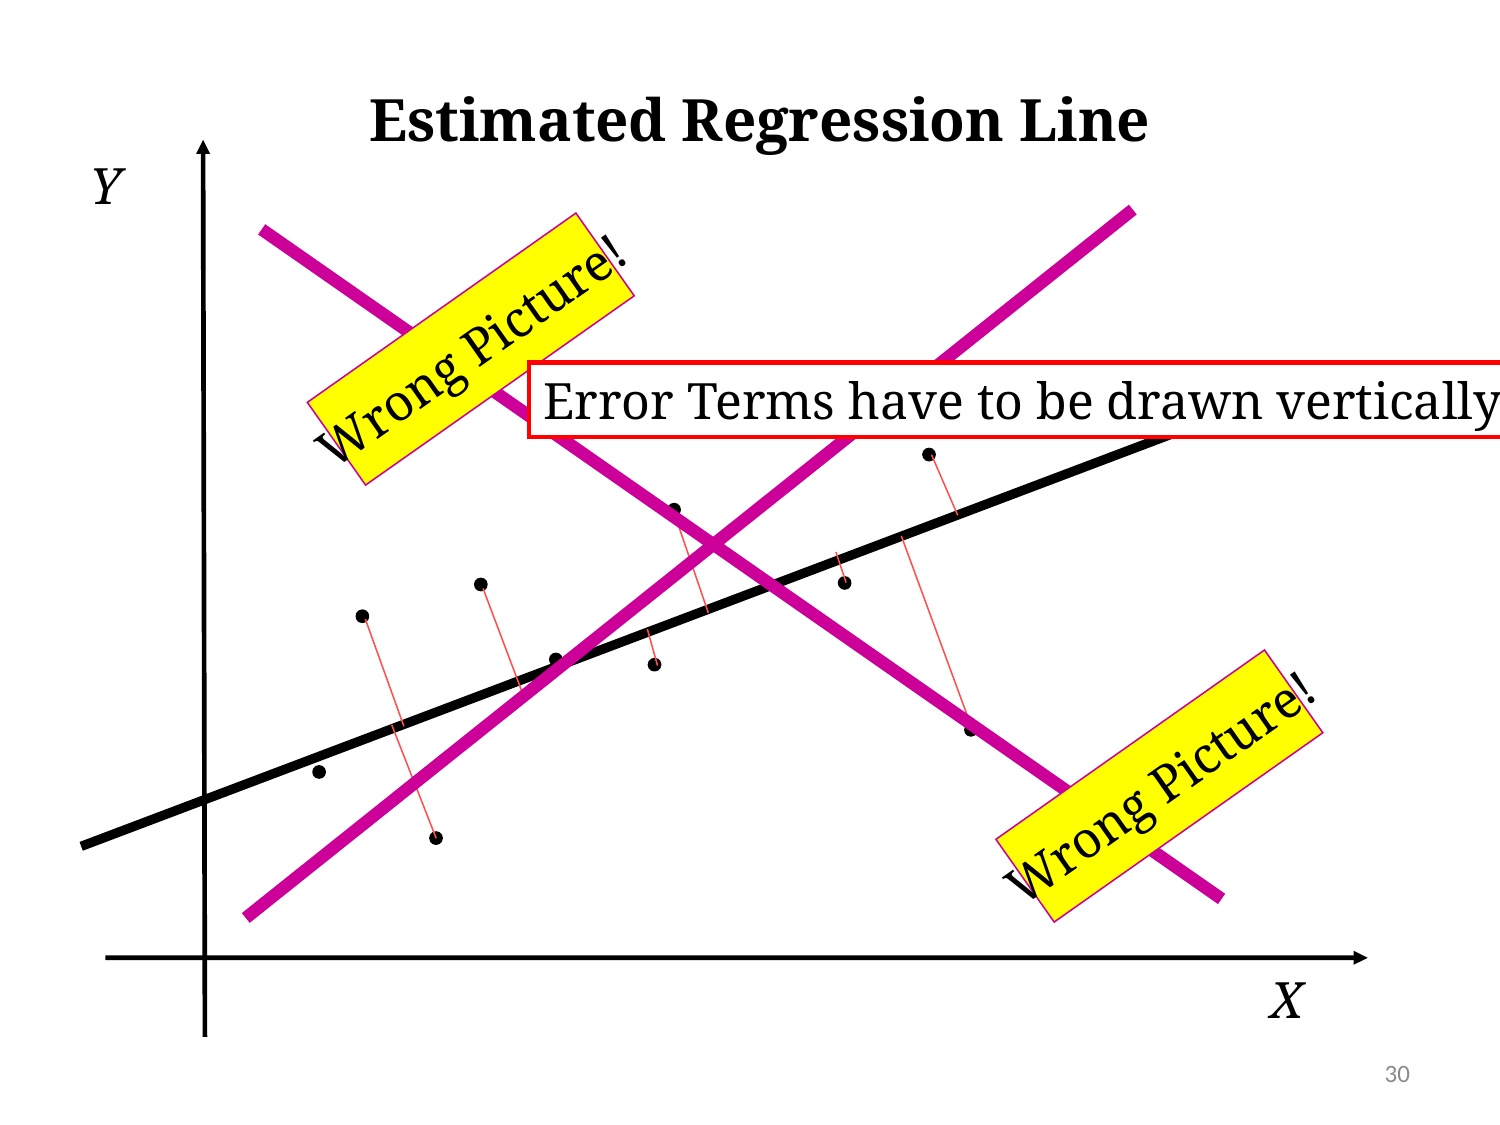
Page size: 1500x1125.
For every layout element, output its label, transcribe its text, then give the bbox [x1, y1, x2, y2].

text_box Estimated Regression Line [354, 76, 1166, 161]
text_box [429, 831, 443, 845]
text_box [964, 723, 978, 736]
text_box [356, 610, 369, 623]
text_box [549, 653, 562, 666]
text_box [838, 576, 851, 590]
text_box X [1255, 960, 1319, 1036]
text_box Wrong Picture! [307, 213, 635, 486]
text_box [648, 658, 661, 671]
text_box Y [75, 147, 137, 222]
text_box [667, 503, 681, 516]
text_box [196, 139, 210, 799]
text_box [922, 448, 936, 461]
text_box Wrong Picture! [995, 650, 1323, 923]
slide_number 30 [1074, 1042, 1425, 1103]
text_box [474, 578, 487, 591]
text_box Error Terms have to be drawn vertically [529, 362, 1500, 438]
text_box [312, 765, 326, 779]
text_box [105, 951, 1368, 965]
